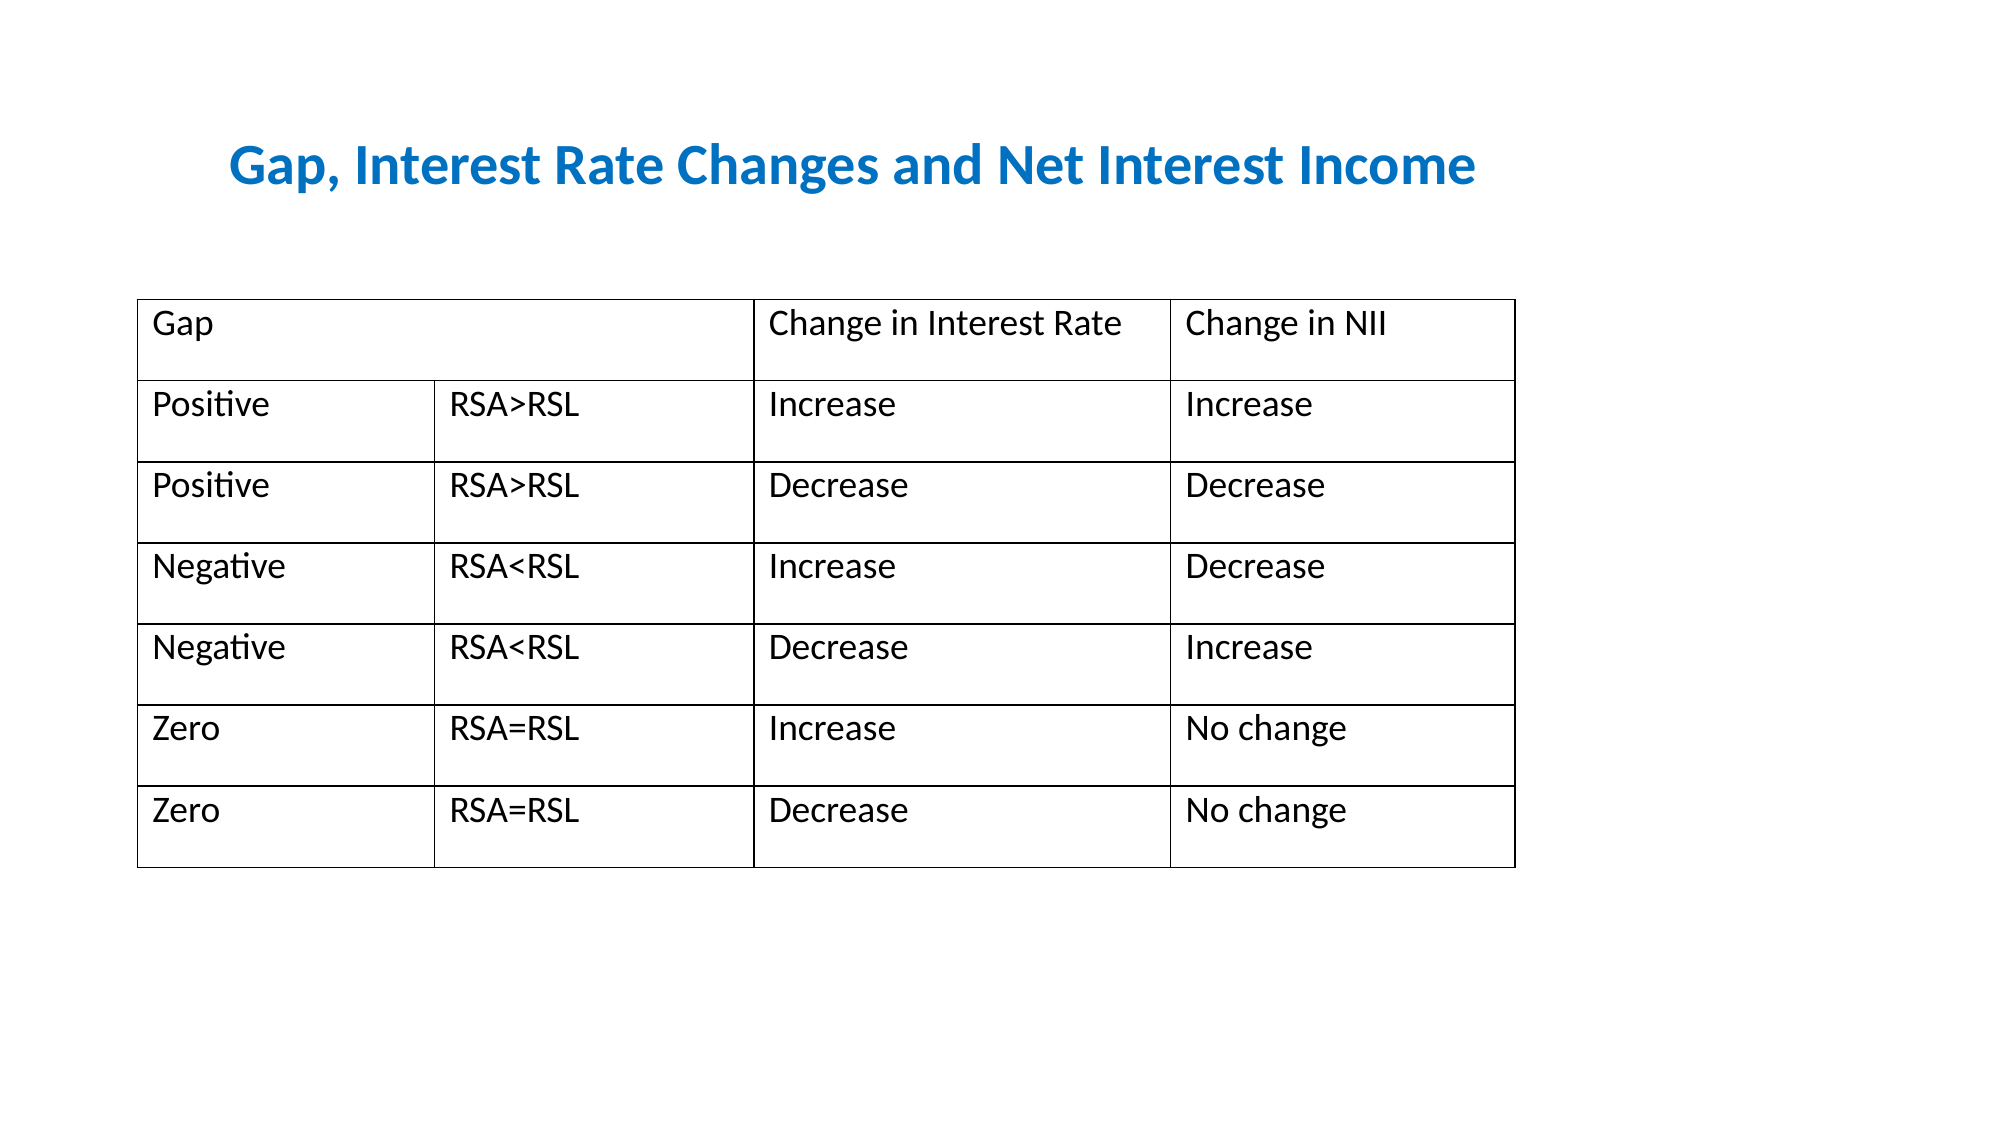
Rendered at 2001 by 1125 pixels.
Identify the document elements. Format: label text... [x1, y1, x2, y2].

table_cell RSA=RSL [435, 706, 753, 785]
table_cell Increase [755, 706, 1170, 785]
table_header Change in NII [1171, 300, 1514, 380]
table_cell Decrease [755, 625, 1170, 704]
table_cell RSA<RSL [435, 625, 753, 704]
table_cell Negative [138, 544, 434, 623]
table_header Gap [138, 300, 753, 380]
table_cell No change [1171, 787, 1514, 867]
table_cell Decrease [1171, 544, 1514, 623]
table_cell Increase [1171, 381, 1514, 461]
table_cell Decrease [755, 463, 1170, 542]
table_cell No change [1171, 706, 1514, 785]
table_cell Decrease [1171, 463, 1514, 542]
table_cell Zero [138, 787, 434, 867]
table_cell Zero [138, 706, 434, 785]
table_cell RSA<RSL [435, 544, 753, 623]
title Gap, Interest Rate Changes and Net Interest Income [214, 90, 1940, 247]
table_cell Increase [755, 544, 1170, 623]
table_cell Increase [1171, 625, 1514, 704]
table_header Change in Interest Rate [755, 300, 1170, 380]
table_cell Increase [755, 381, 1170, 461]
table_cell Negative [138, 625, 434, 704]
table_cell Positive [138, 463, 434, 542]
table_cell Positive [138, 381, 434, 461]
table_cell RSA>RSL [435, 463, 753, 542]
table_cell Decrease [755, 787, 1170, 867]
table_cell RSA=RSL [435, 787, 753, 867]
table_cell RSA>RSL [435, 381, 753, 461]
